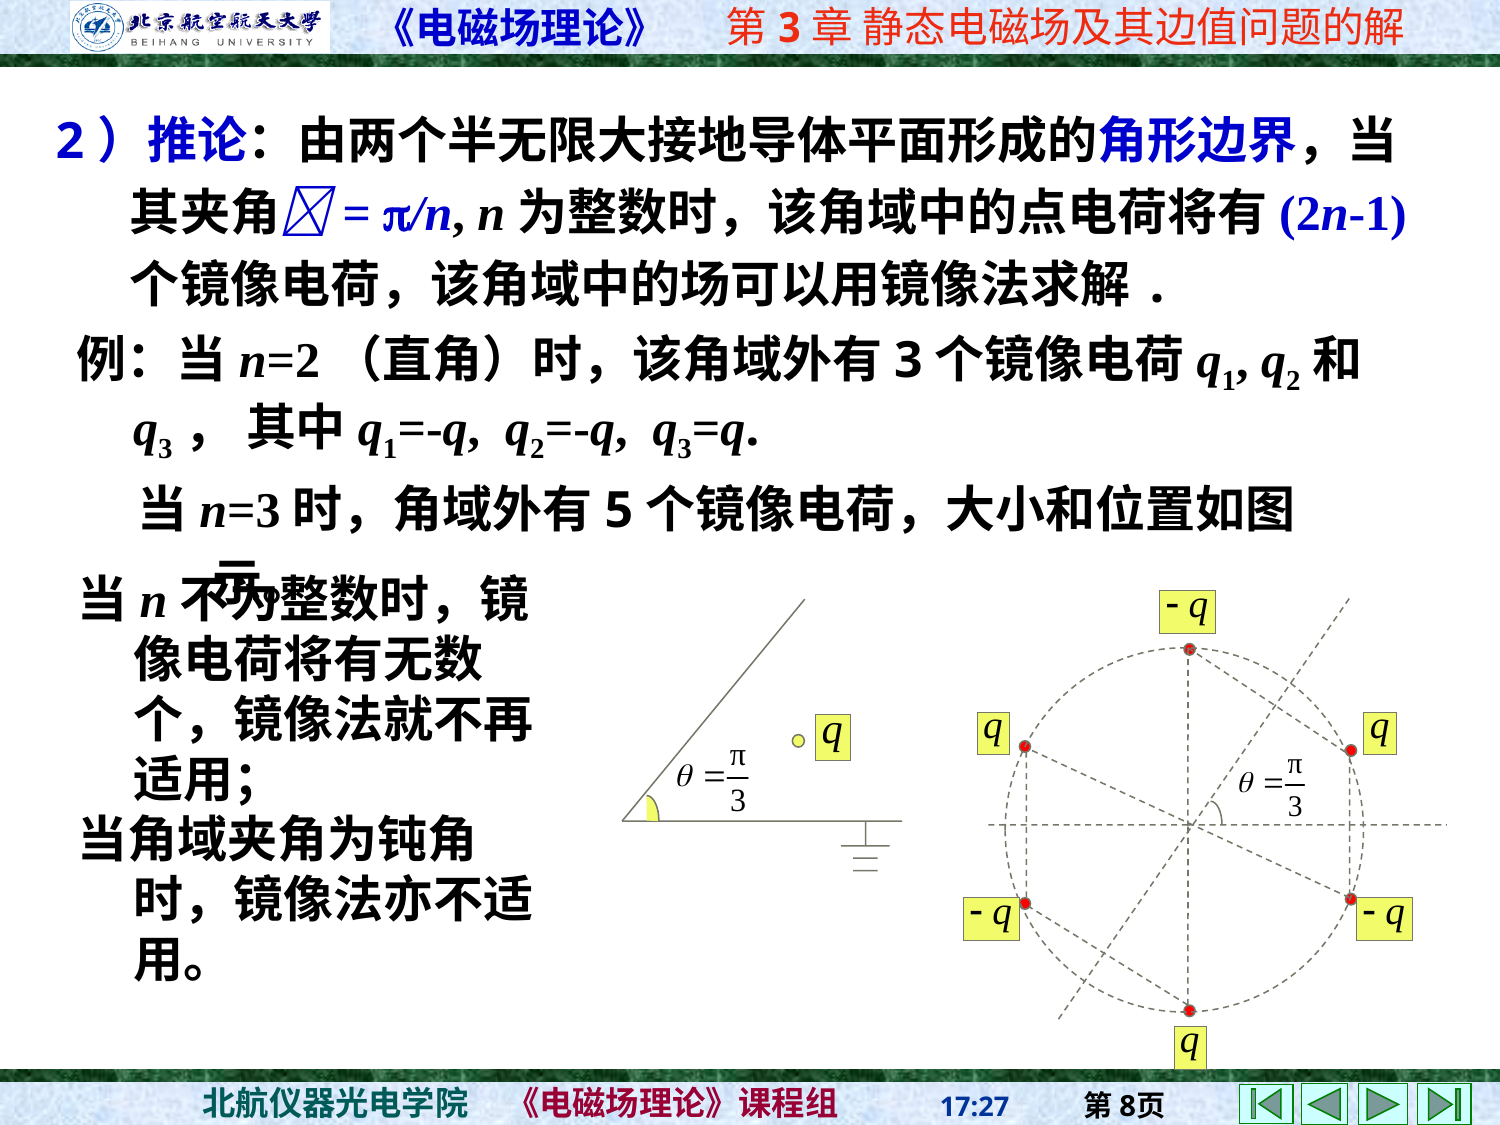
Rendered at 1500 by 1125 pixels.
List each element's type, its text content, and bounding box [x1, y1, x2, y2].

list 2）推论：由两个半无限大接地导体平面形成的角形边界，当其夹角= /n, n为整数时，该角域中的点电荷将有(2n-1)个镜像电荷，该角域中的场可以用镜像法求解. [40, 88, 1447, 266]
picture [0, 0, 1500, 67]
text_box 当n不为整数时，镜像电荷将有无数个，镜像法就不再适用； 当角域夹角为钝角时，镜像法亦不适用。 [62, 559, 583, 995]
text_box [621, 598, 903, 871]
text_box 例：当n=2（直角）时，该角域外有3个镜像电荷q1, q2和q3， 其中q1=-q, q2=-q, q3=q. [62, 320, 1445, 472]
text_box 当n=3时，角域外有5个镜像电荷，大小和位置如图示。 [122, 458, 1386, 537]
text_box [963, 590, 1447, 1070]
picture [0, 1069, 1500, 1125]
